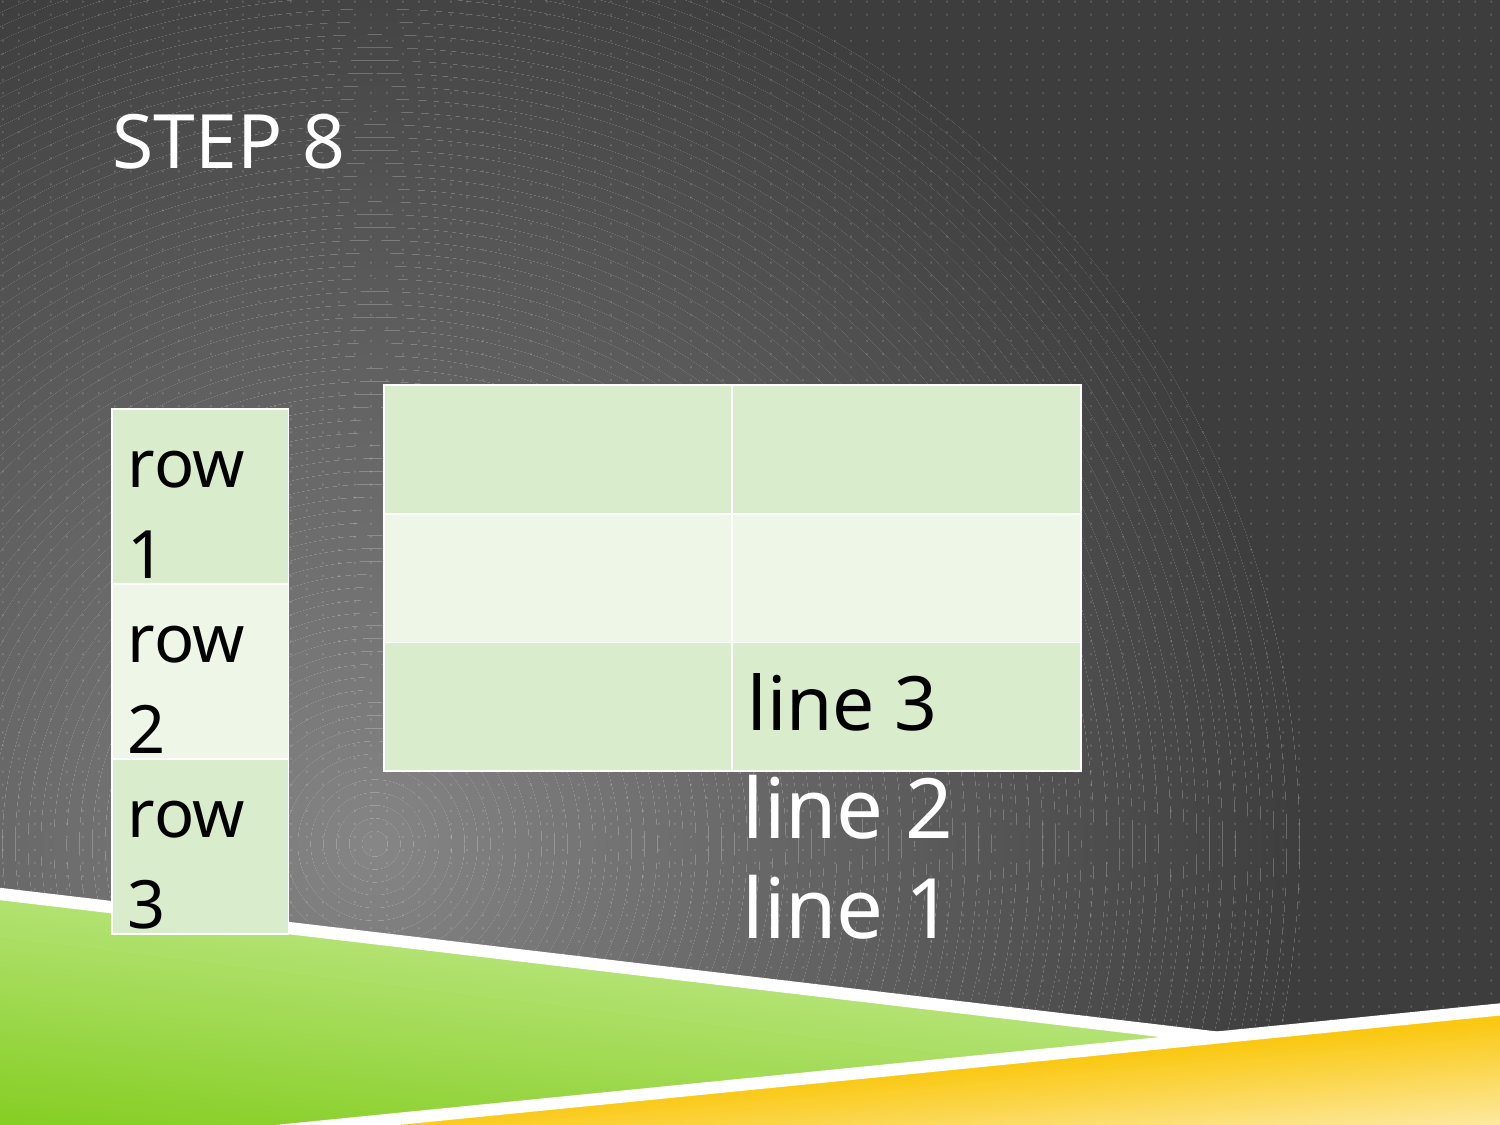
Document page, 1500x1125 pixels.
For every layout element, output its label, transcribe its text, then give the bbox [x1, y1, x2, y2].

table_header [733, 386, 1080, 513]
table_header row1 [113, 410, 288, 583]
table_cell [385, 643, 731, 770]
title step 8 [112, 45, 1388, 233]
table_cell line 3 [733, 643, 1080, 747]
table_cell [385, 515, 731, 642]
table_header [385, 386, 731, 513]
table_cell [733, 515, 1080, 642]
text_box line 2 line 1 [727, 747, 1118, 1008]
table_cell row3 [113, 760, 288, 933]
table_cell row2 [113, 585, 288, 758]
